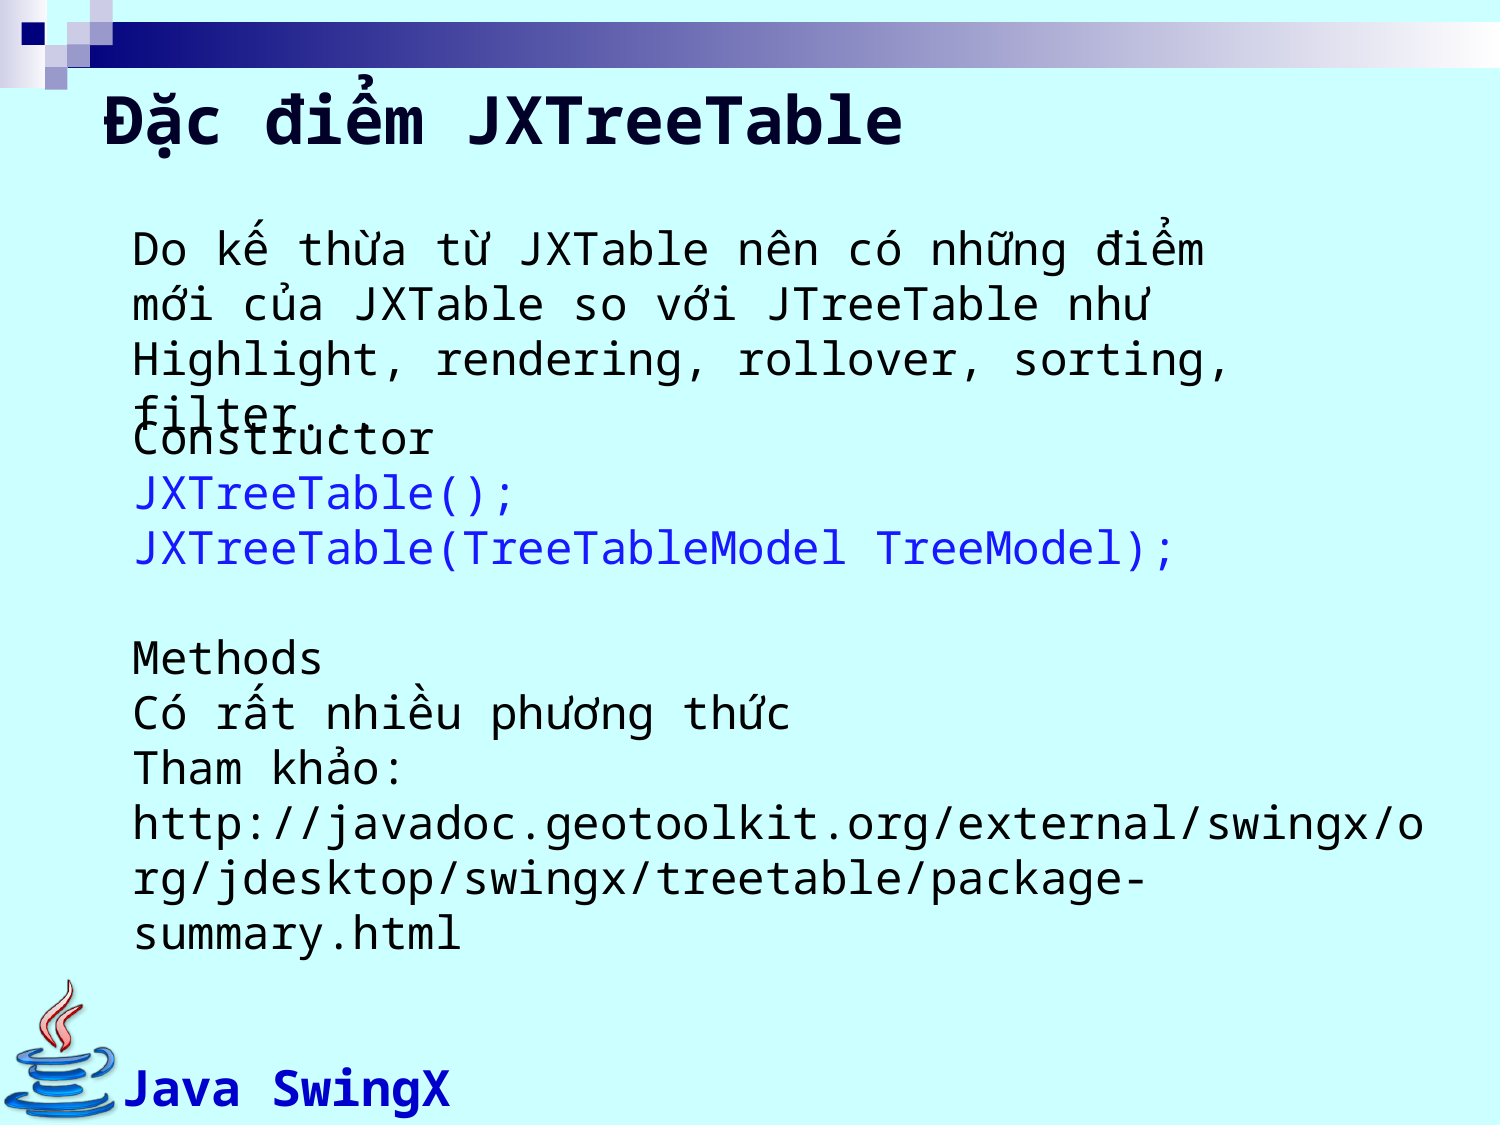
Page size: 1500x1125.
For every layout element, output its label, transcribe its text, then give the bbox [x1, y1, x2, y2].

text_box Constructor JXTreeTable(); JXTreeTable(TreeTableModel TreeModel); Methods Có rất nhiều phương thức Tham khảo: http://javadoc.geotoolkit.org/external/swingx/org/jdesktop/swingx/treetable/package-summary.html [118, 401, 1448, 966]
text_box Java SwingX [119, 1049, 467, 1124]
text_box Đặc điểm JXTreeTable [89, 70, 919, 165]
picture [0, 978, 119, 1125]
text_box Do kế thừa từ JXTable nên có những điểm mới của JXTable so với JTreeTable như Highlight, rendering, rollover, sorting, filter... [118, 212, 1304, 401]
